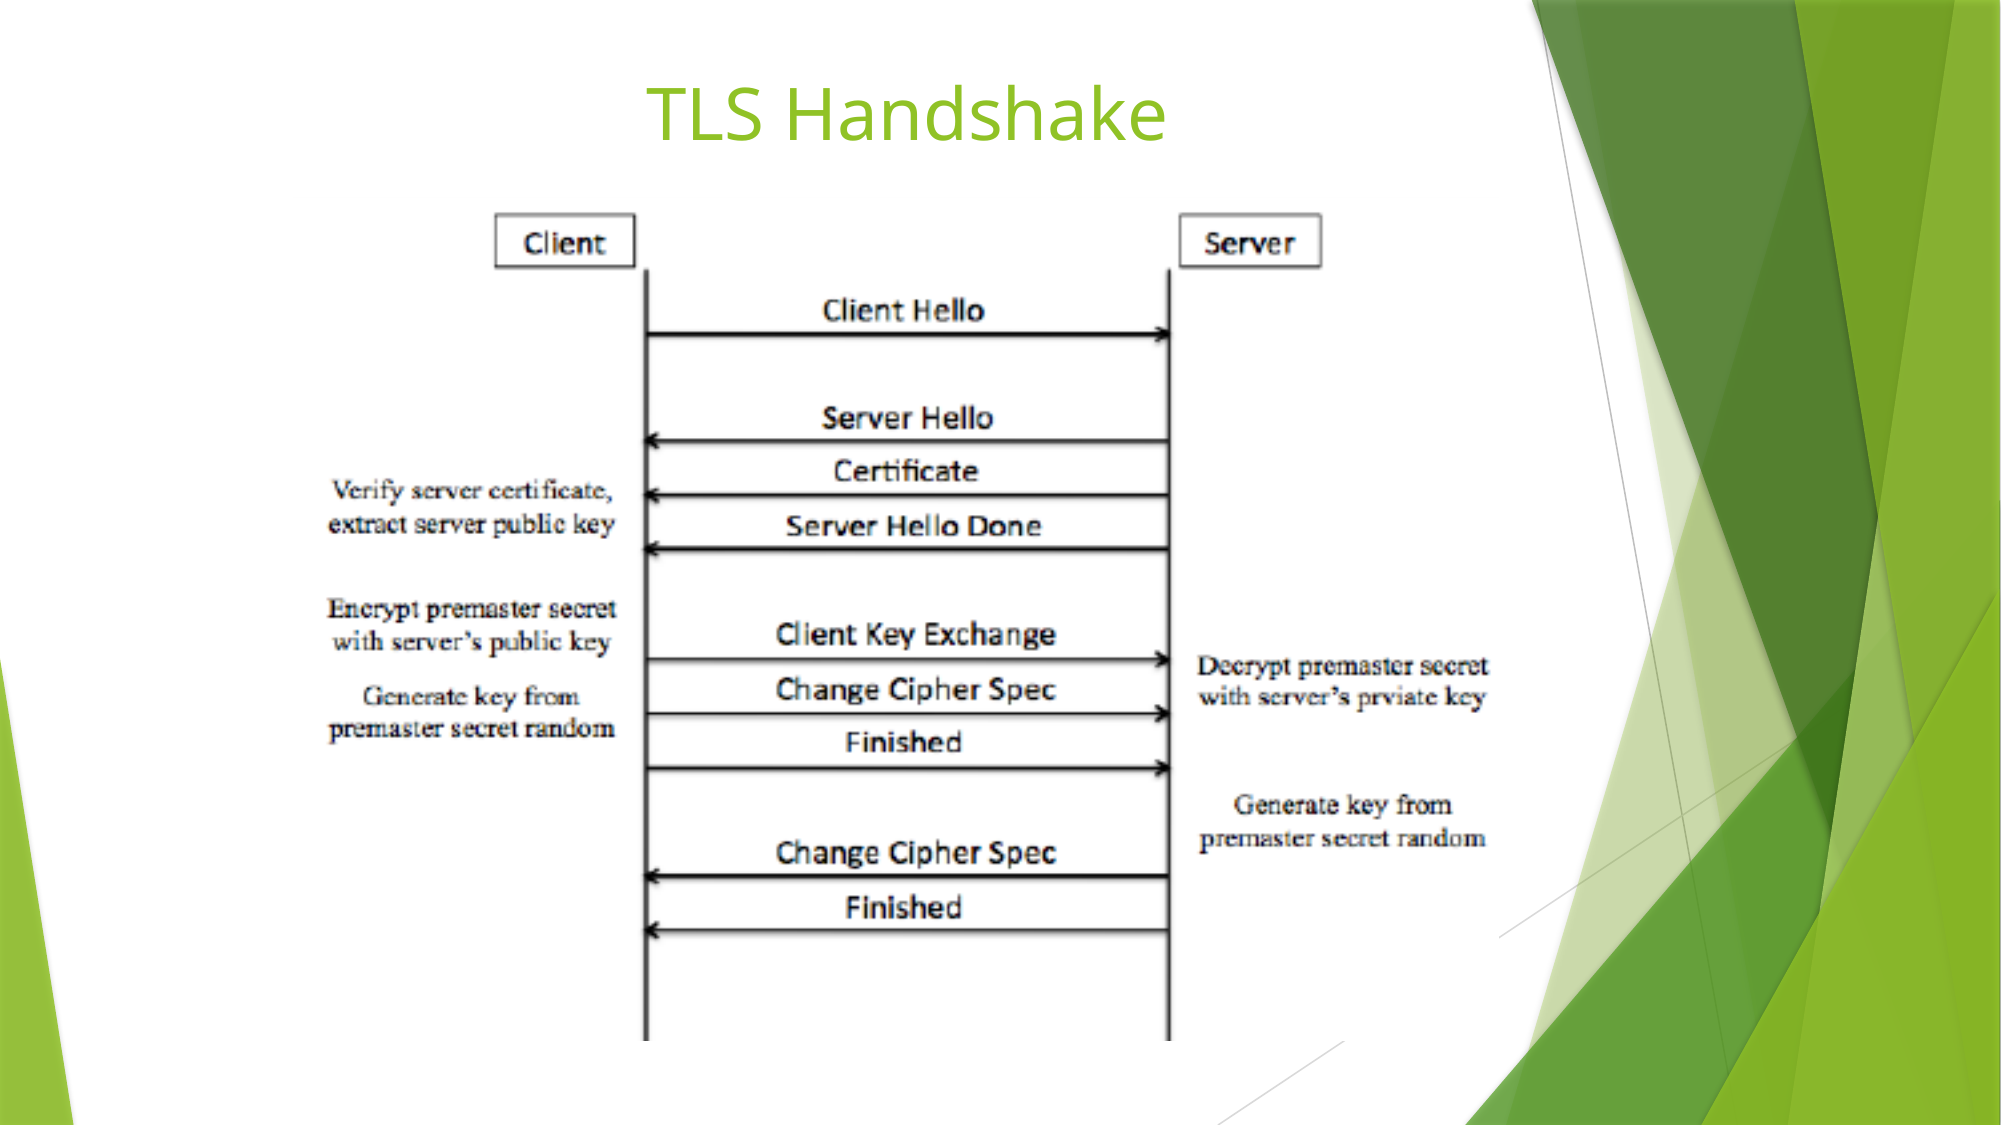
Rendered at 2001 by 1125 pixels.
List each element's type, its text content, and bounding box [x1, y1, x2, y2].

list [293, 195, 1500, 1042]
title TLS Handshake [137, 59, 1863, 163]
